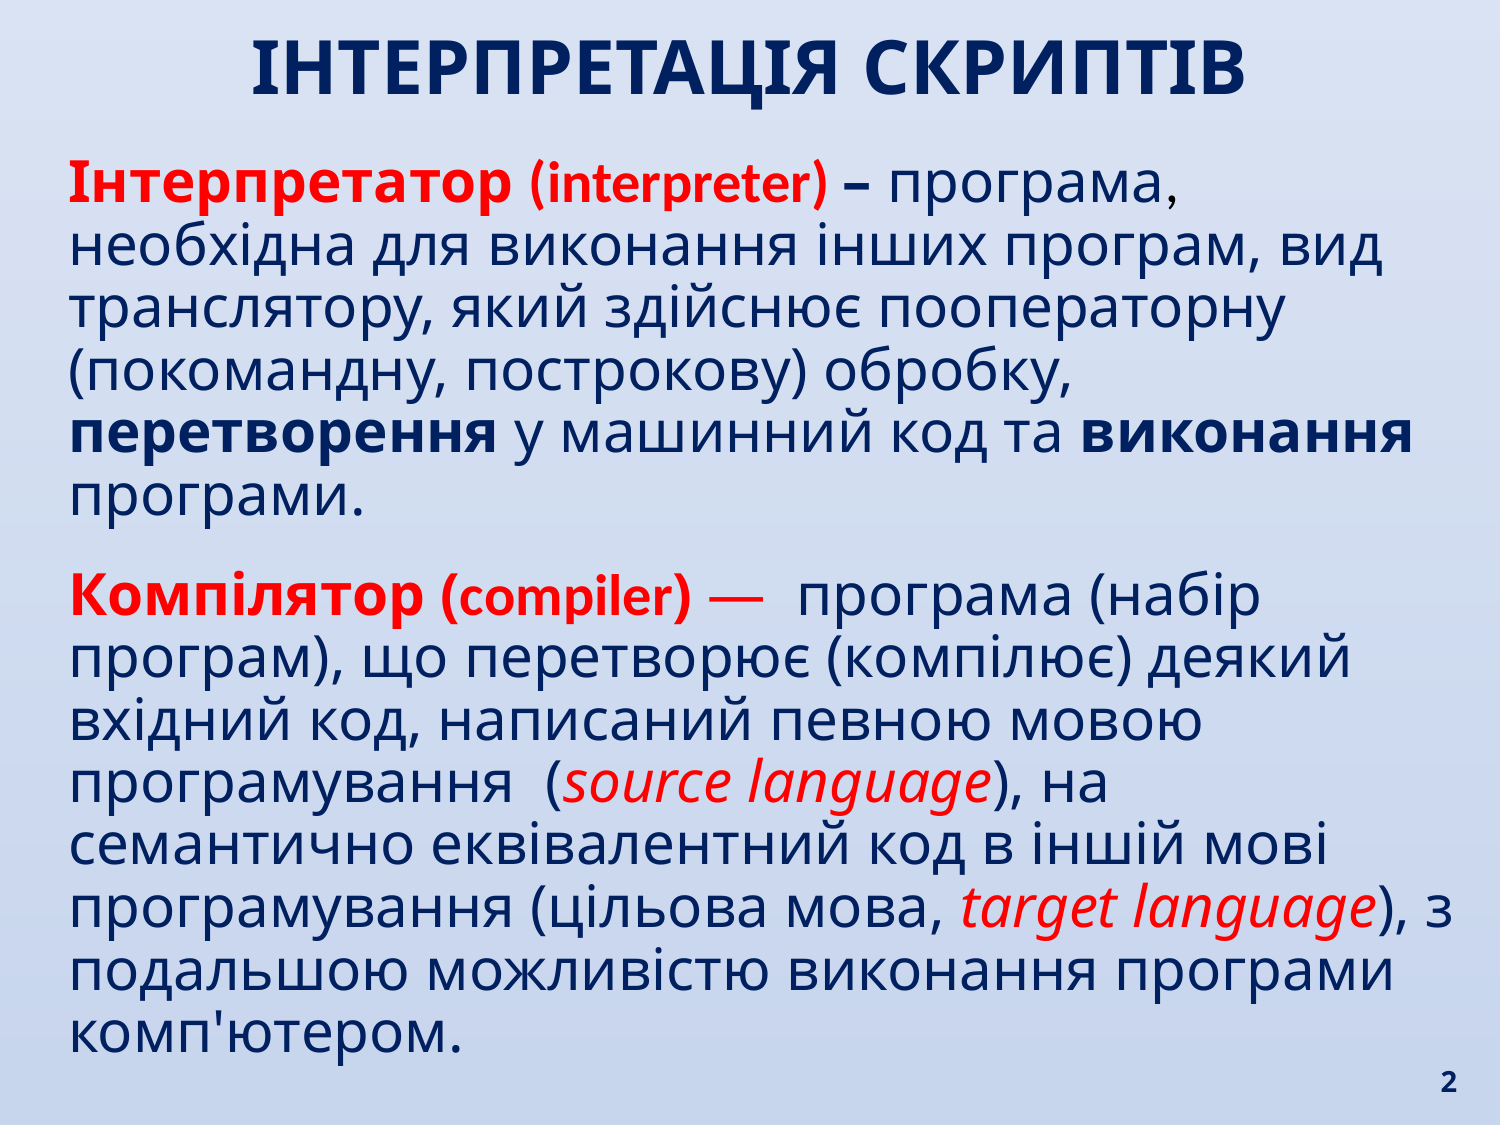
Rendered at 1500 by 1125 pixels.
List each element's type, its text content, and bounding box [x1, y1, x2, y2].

text_box 2 [1399, 1072, 1473, 1111]
text_box Інтерпретатор (interpreter) – програма, необхідна для виконання інших програм, вид транслятору, який здійснює пооператорну (покомандну, построкову) обробку, перетворення у машинний код та виконання програми. Компілятор (сompiler) — програма (набір програм), що перетворює (компілює) деякий вхідний код, написаний певною мовою програмування (source language), на семантично еквівалентний код в іншій мові програмування (цільова мова, target language), з подальшою можливістю виконання програми комп'ютером. [53, 144, 1483, 1072]
text_box ІНТЕРПРЕТАЦІЯ СКРИПТІВ [17, 12, 1483, 118]
